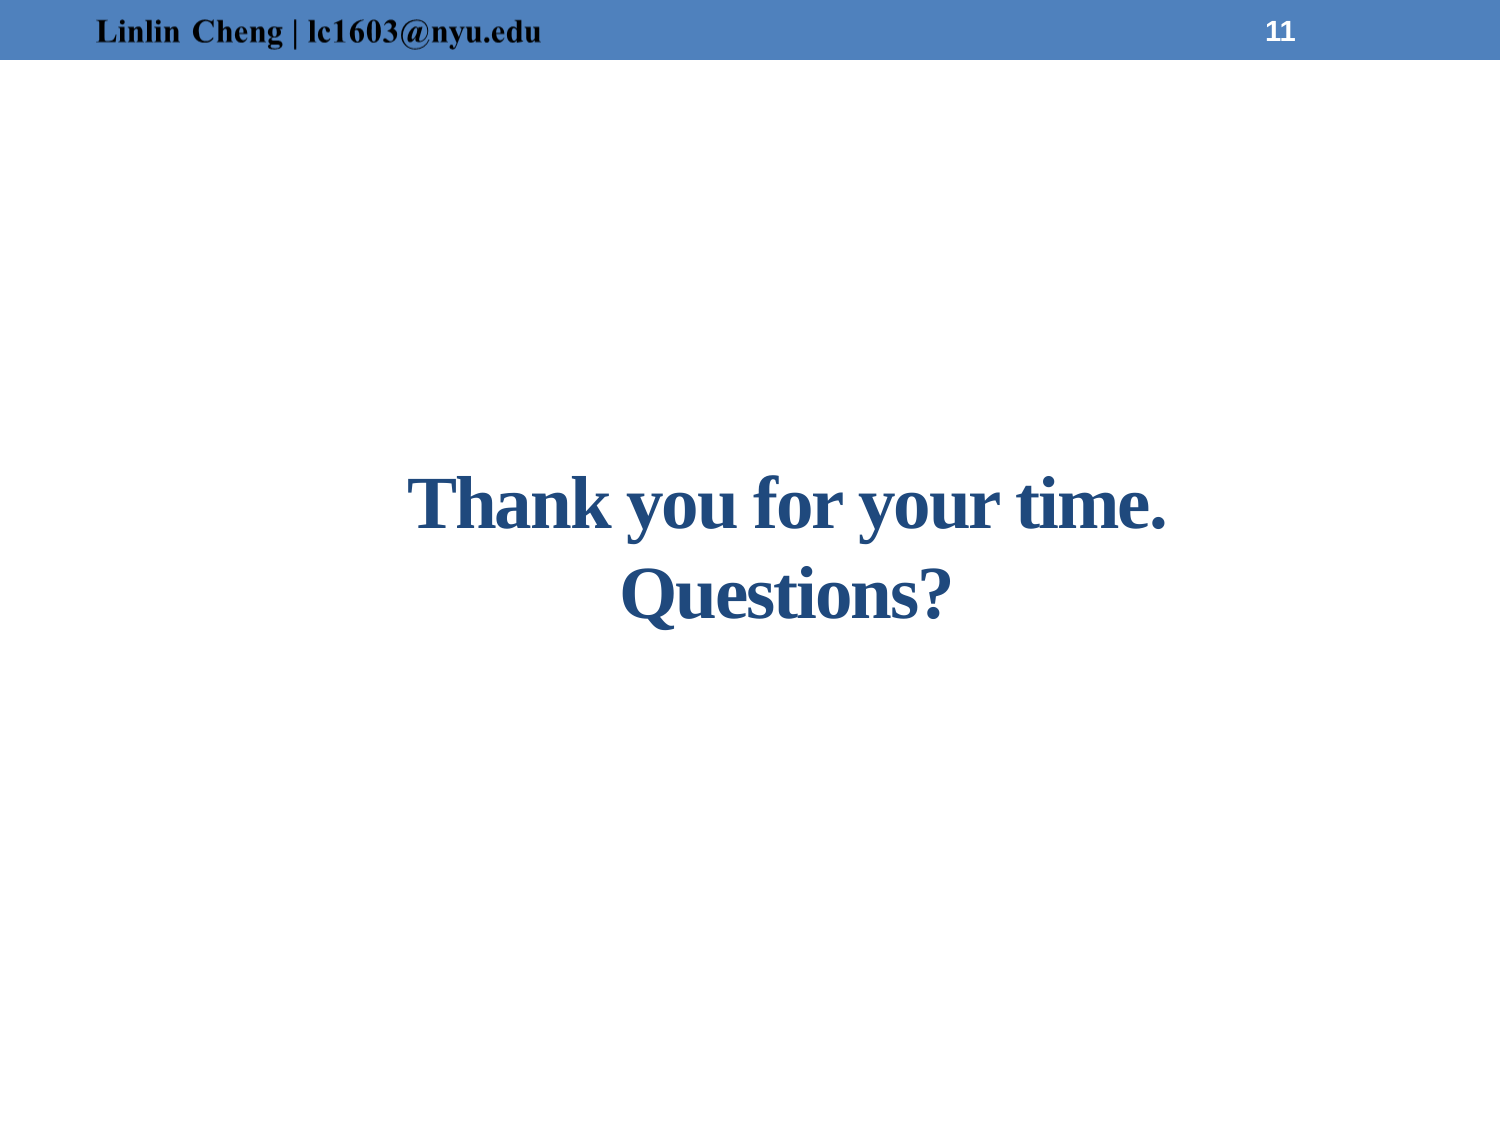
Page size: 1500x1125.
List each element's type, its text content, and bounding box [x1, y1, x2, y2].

picture [74, 0, 744, 72]
slide_number 11 [1250, 3, 1425, 57]
title Thank you for your time. Questions? [112, 437, 1463, 650]
